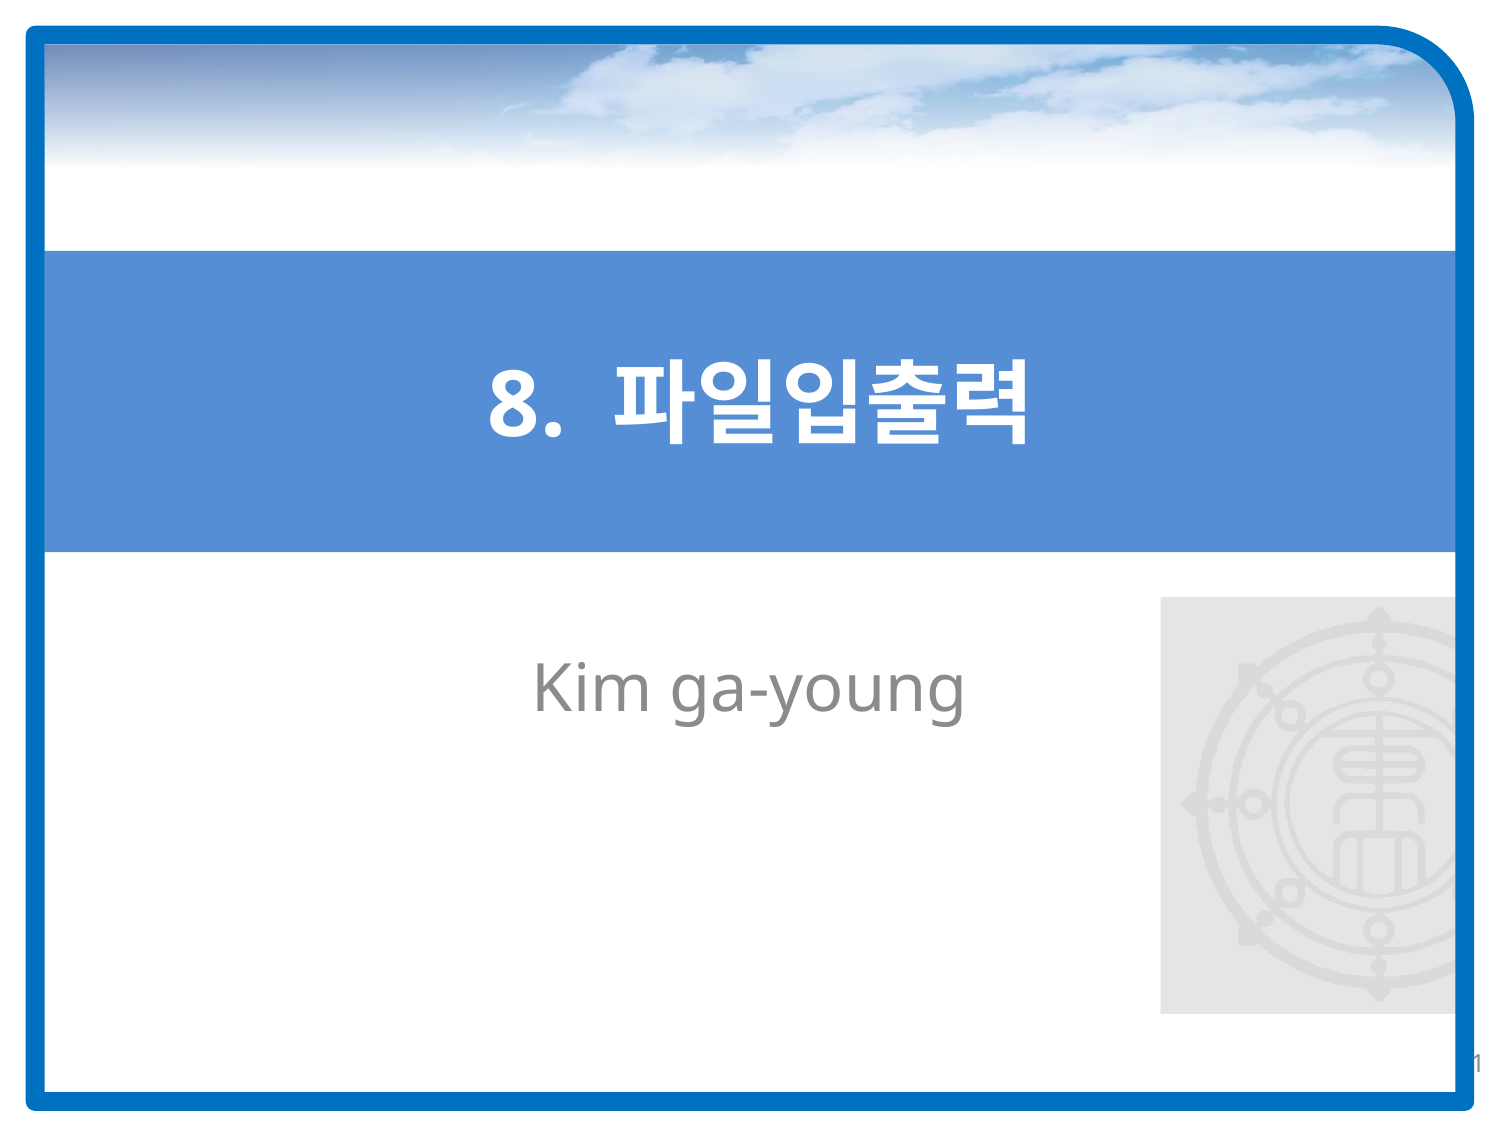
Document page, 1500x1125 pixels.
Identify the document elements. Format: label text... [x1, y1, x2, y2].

title 8. 파일입출력 [123, 278, 1399, 521]
slide_number 1 [1357, 1029, 1500, 1100]
subtitle Kim ga-young [225, 637, 1275, 835]
